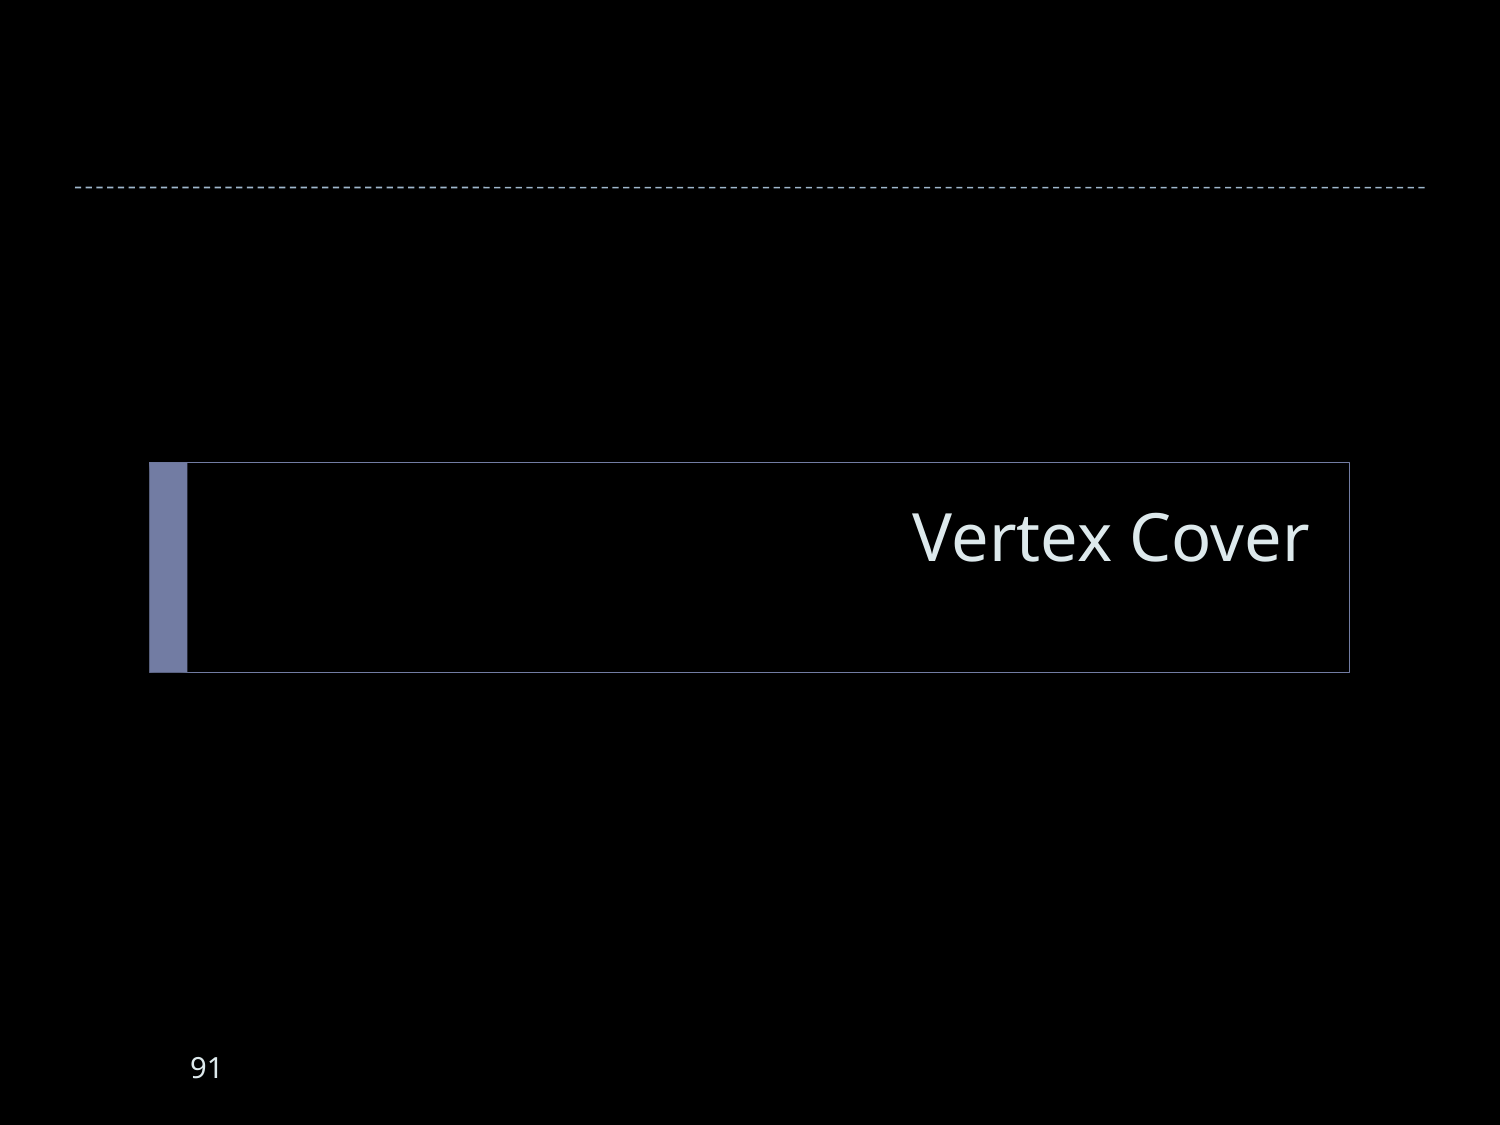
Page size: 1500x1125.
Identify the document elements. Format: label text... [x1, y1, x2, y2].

slide_number 91 [175, 1042, 425, 1103]
title Vertex Cover [200, 487, 1325, 663]
